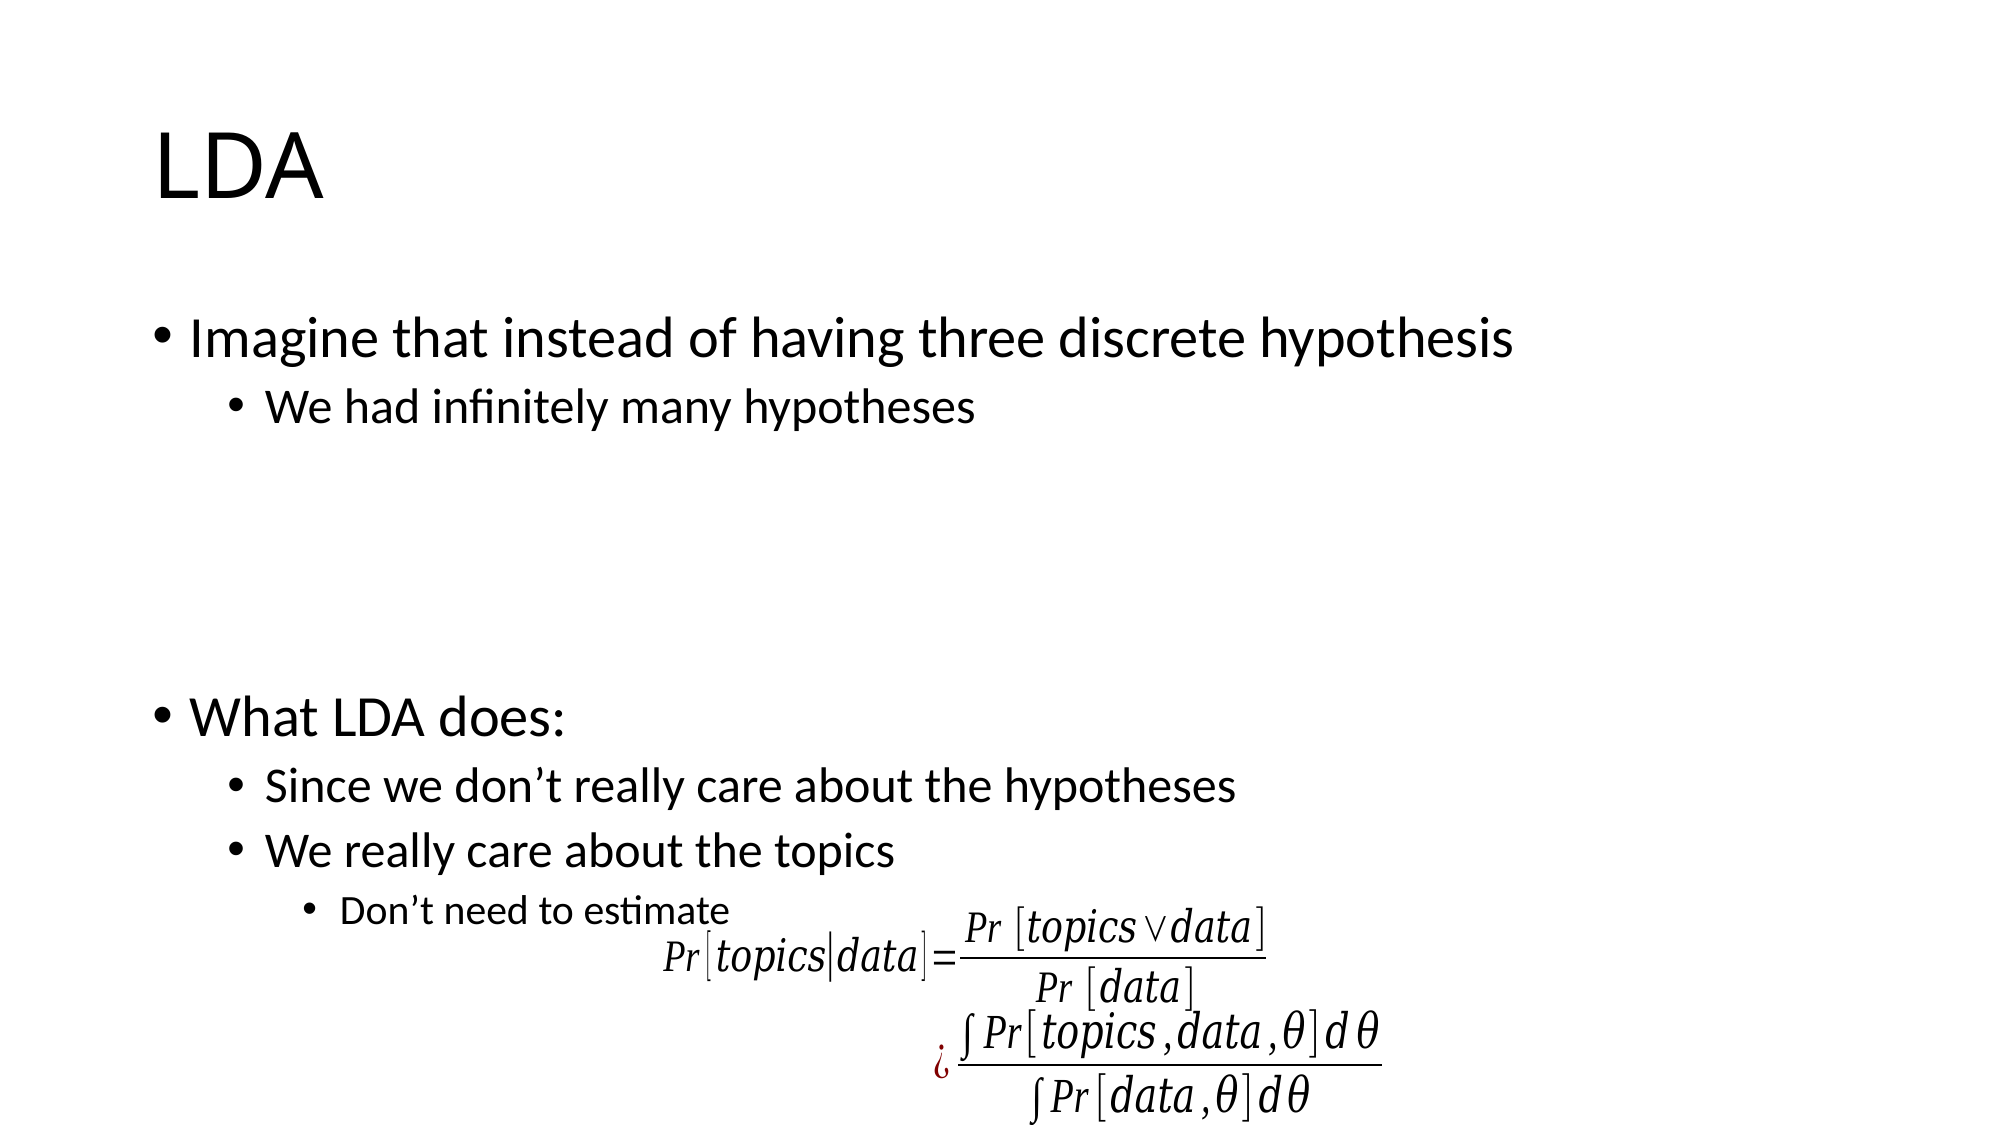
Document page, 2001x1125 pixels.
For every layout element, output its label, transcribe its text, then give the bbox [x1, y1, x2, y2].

title LDA [137, 59, 1863, 278]
